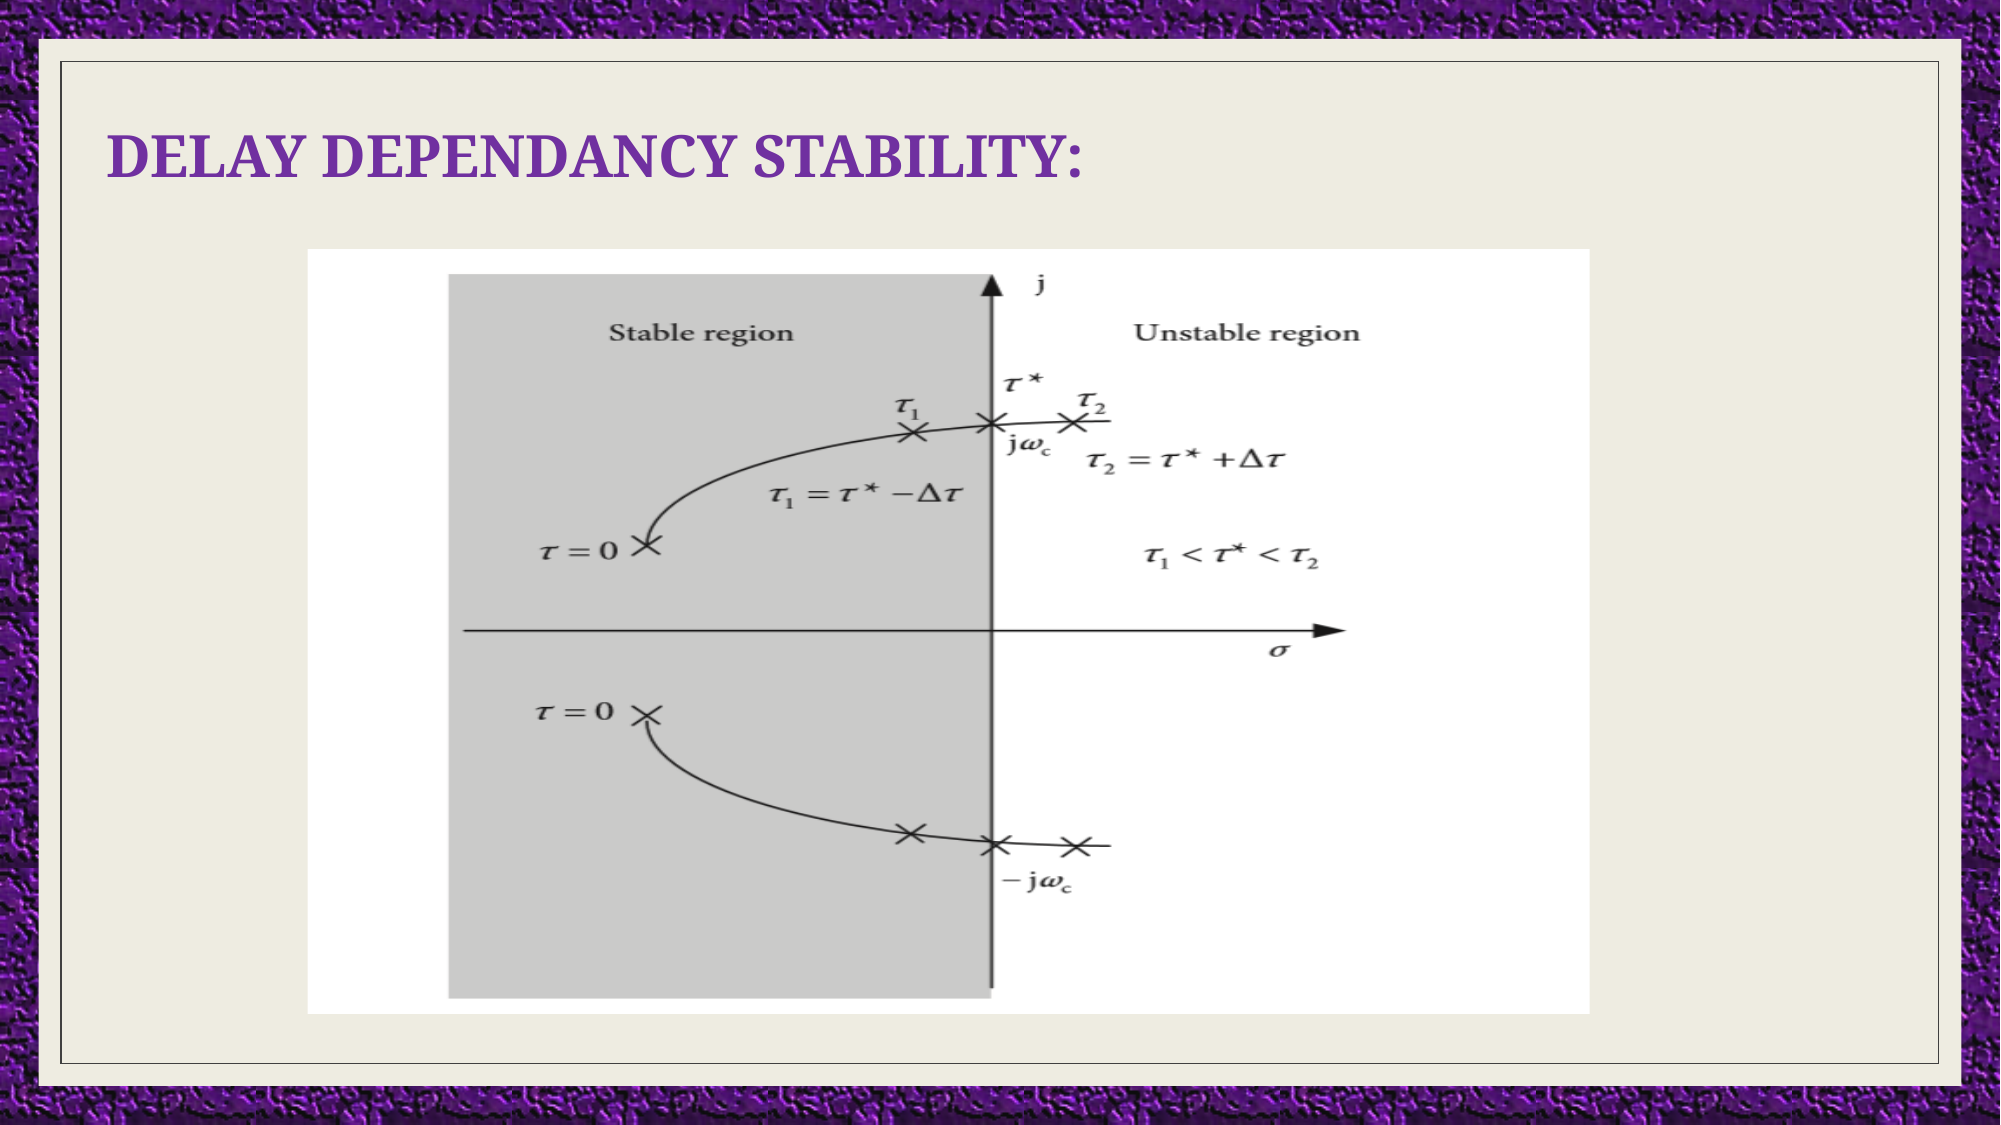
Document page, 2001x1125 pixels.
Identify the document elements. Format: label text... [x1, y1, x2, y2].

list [307, 249, 1590, 1014]
text_box DELAY DEPENDANCY STABILITY: [91, 111, 1729, 197]
picture [0, 0, 2000, 1125]
